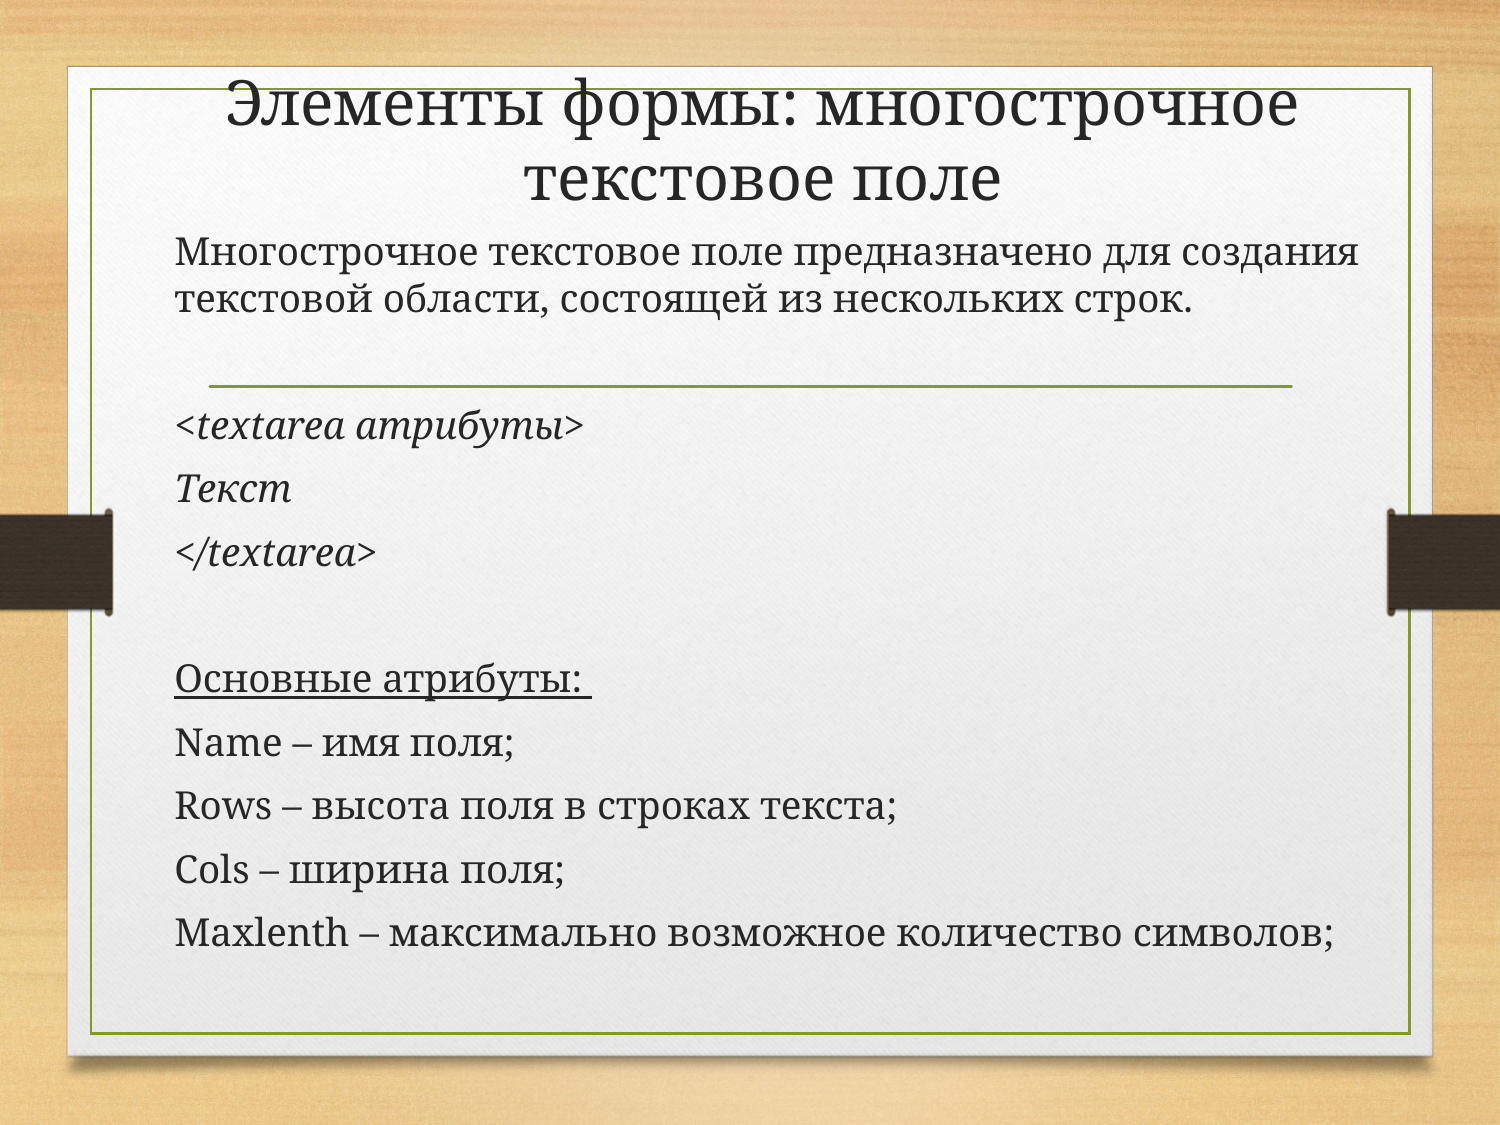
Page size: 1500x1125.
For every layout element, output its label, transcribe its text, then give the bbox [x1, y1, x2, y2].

picture [0, 0, 1500, 1125]
list Многострочное текстовое поле предназначено для создания текстовой области, состоящей из нескольких строк. <textarea атрибуты> Текст </textarea> Основные атрибуты: Name – имя поля; Rows – высота поля в строках текста; Cols – ширина поля; Maxlenth – максимально возможное количество символов; [148, 219, 1379, 1008]
title Элементы формы: многострочное текстовое поле [66, 30, 1461, 245]
